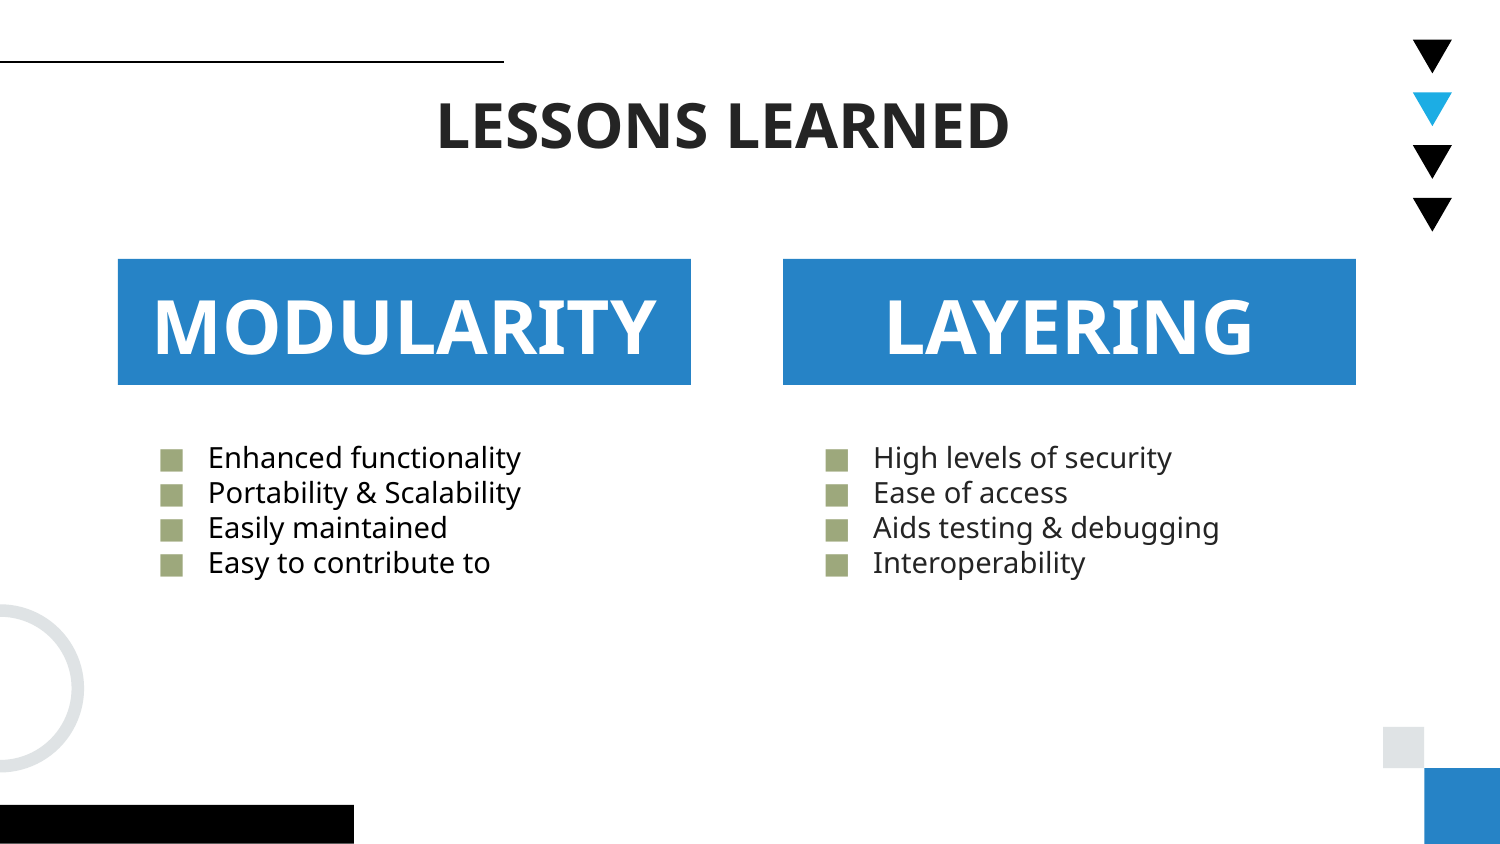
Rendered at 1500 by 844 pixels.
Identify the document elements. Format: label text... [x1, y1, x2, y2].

title LAYERING [783, 258, 1356, 385]
subtitle Enhanced functionality Portability & Scalability Easily maintained Easy to contribute to [117, 389, 691, 735]
text_box LESSONS LEARNED [419, 78, 1212, 169]
subtitle High levels of security Ease of access Aids testing & debugging Interoperability [783, 389, 1356, 717]
title MODULARITY [117, 258, 691, 385]
